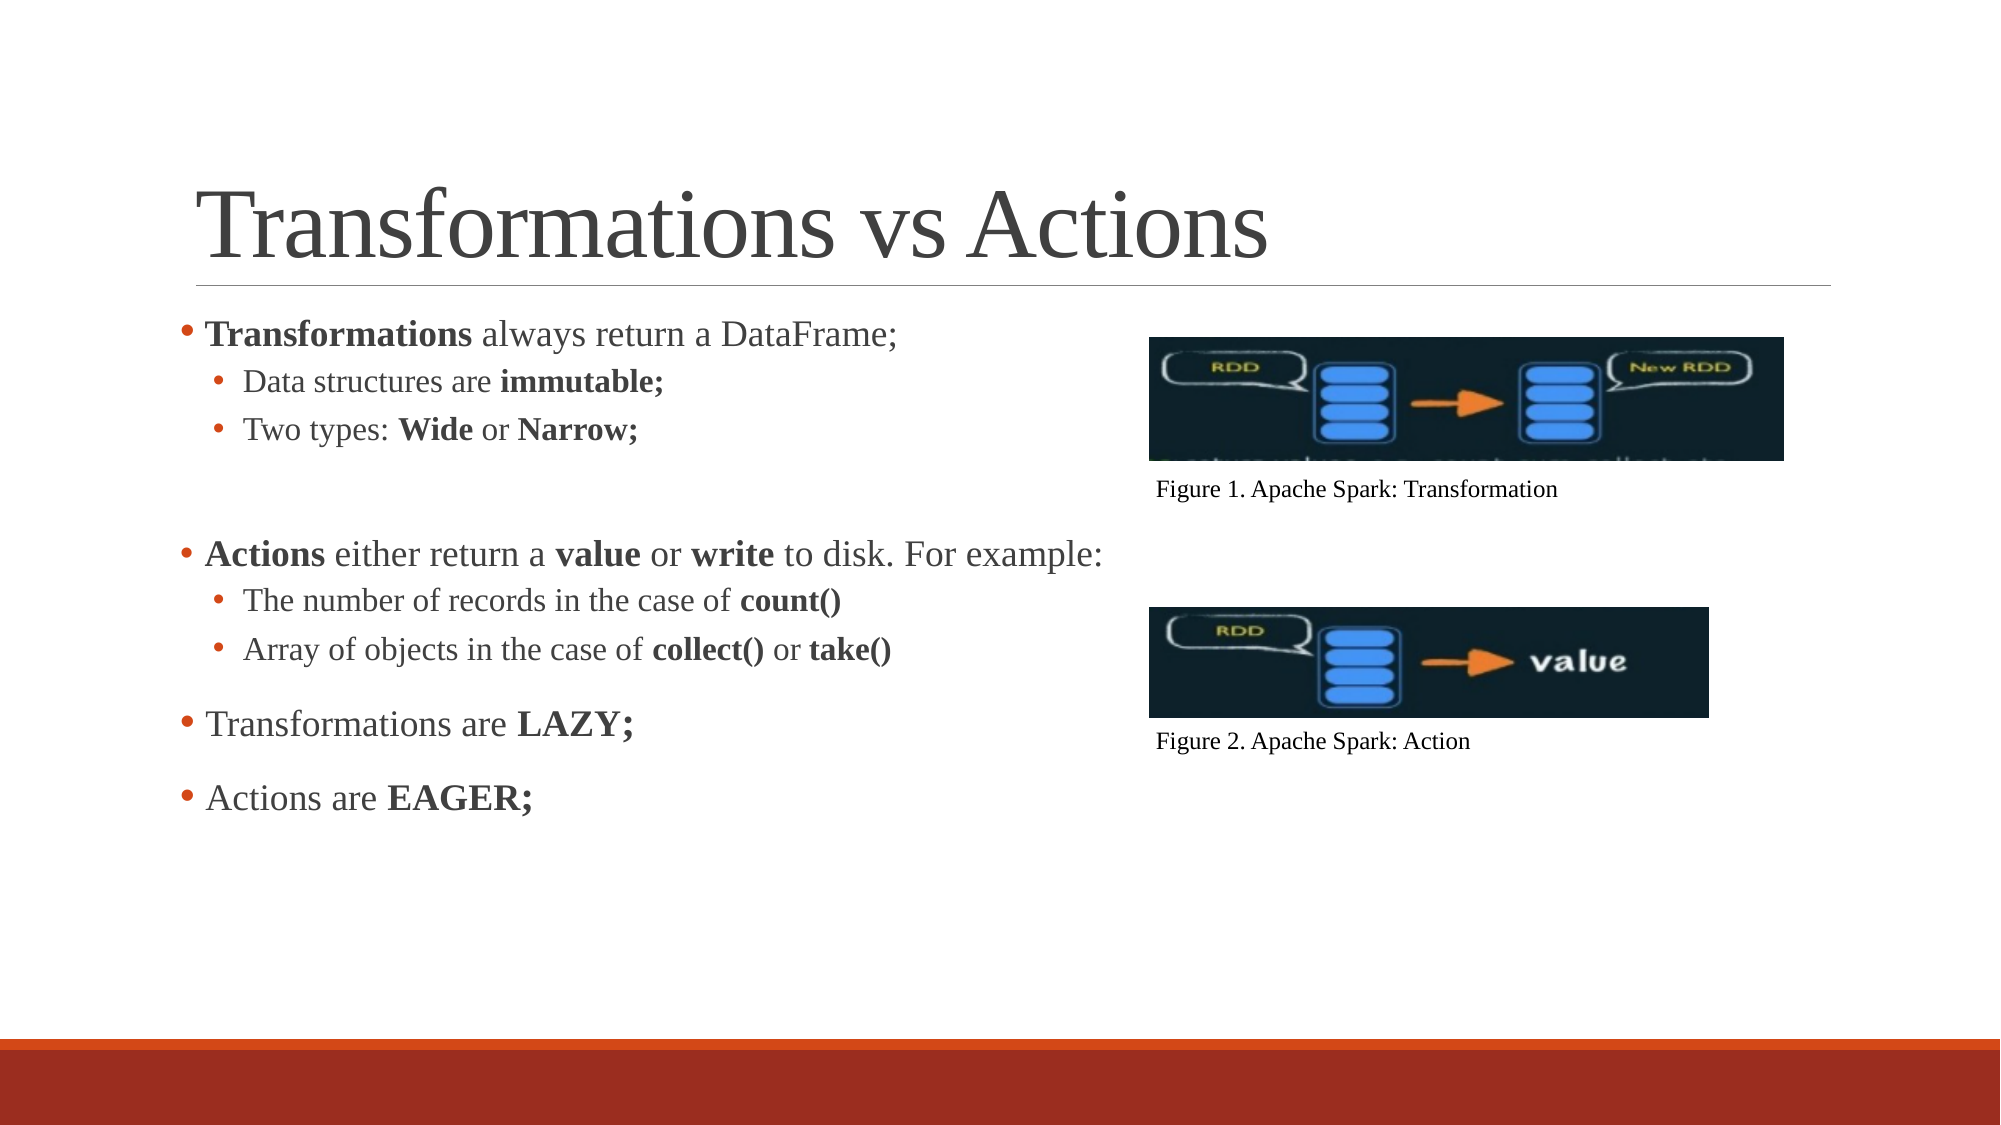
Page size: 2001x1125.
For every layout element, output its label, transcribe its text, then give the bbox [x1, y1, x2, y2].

picture [1148, 336, 1785, 462]
title Transformations vs Actions [180, 47, 1830, 285]
text_box Figure 2. Apache Spark: Action [1141, 717, 1792, 762]
picture [1148, 607, 1710, 718]
list Transformations always return a DataFrame; Data structures are immutable; Two types: Wide or Narrow; Actions either return a value or write to disk. For example: The number of records in the case of count() Array of objects in the case of collect() or take() Transformations are LAZY; Actions are EAGER; [180, 302, 1868, 1011]
text_box Figure 1. Apache Spark: Transformation [1141, 465, 1792, 510]
